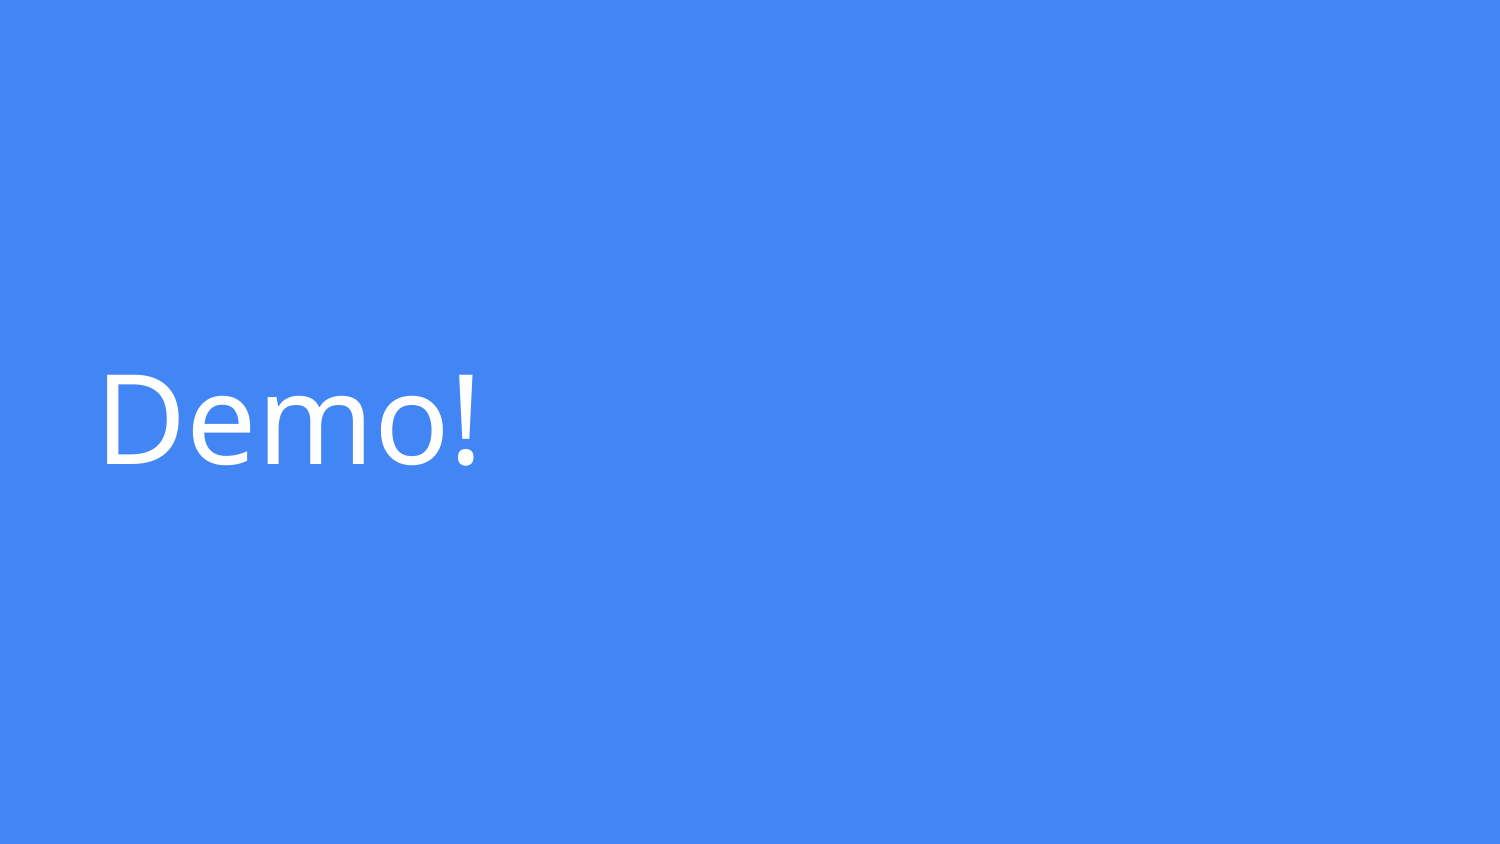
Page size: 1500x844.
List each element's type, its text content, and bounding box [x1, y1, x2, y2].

title Demo! [80, 80, 1102, 752]
